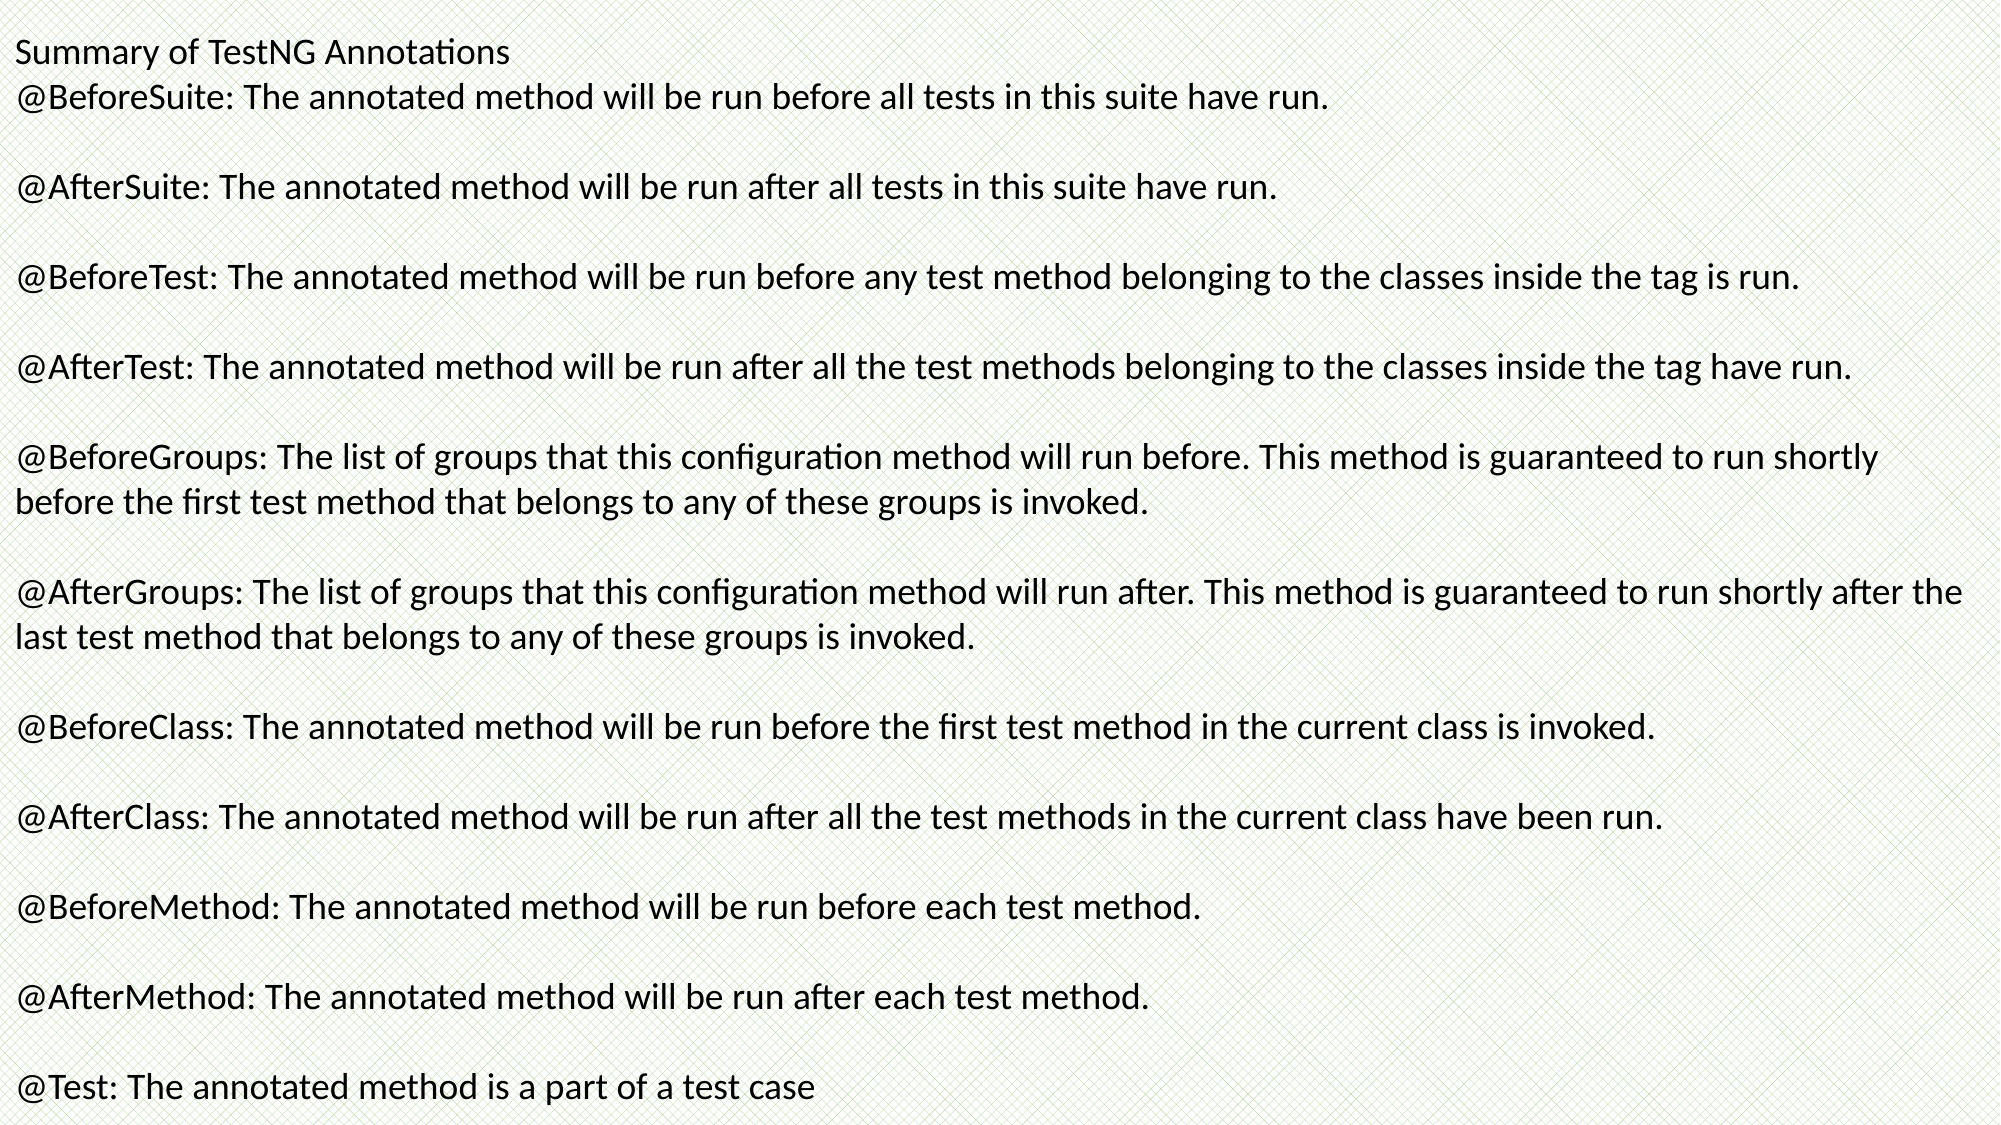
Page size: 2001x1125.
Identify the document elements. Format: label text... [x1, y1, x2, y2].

text_box Summary of TestNG Annotations @BeforeSuite: The annotated method will be run before all tests in this suite have run. @AfterSuite: The annotated method will be run after all tests in this suite have run. @BeforeTest: The annotated method will be run before any test method belonging to the classes inside the tag is run. @AfterTest: The annotated method will be run after all the test methods belonging to the classes inside the tag have run. @BeforeGroups: The list of groups that this configuration method will run before. This method is guaranteed to run shortly before the first test method that belongs to any of these groups is invoked. @AfterGroups: The list of groups that this configuration method will run after. This method is guaranteed to run shortly after the last test method that belongs to any of these groups is invoked. @BeforeClass: The annotated method will be run before the first test method in the current class is invoked. @AfterClass: The annotated method will be run after all the test methods in the current class have been run. @BeforeMethod: The annotated method will be run before each test method. @AfterMethod: The annotated method will be run after each test method. @Test: The annotated method is a part of a test case [0, 19, 2000, 1114]
